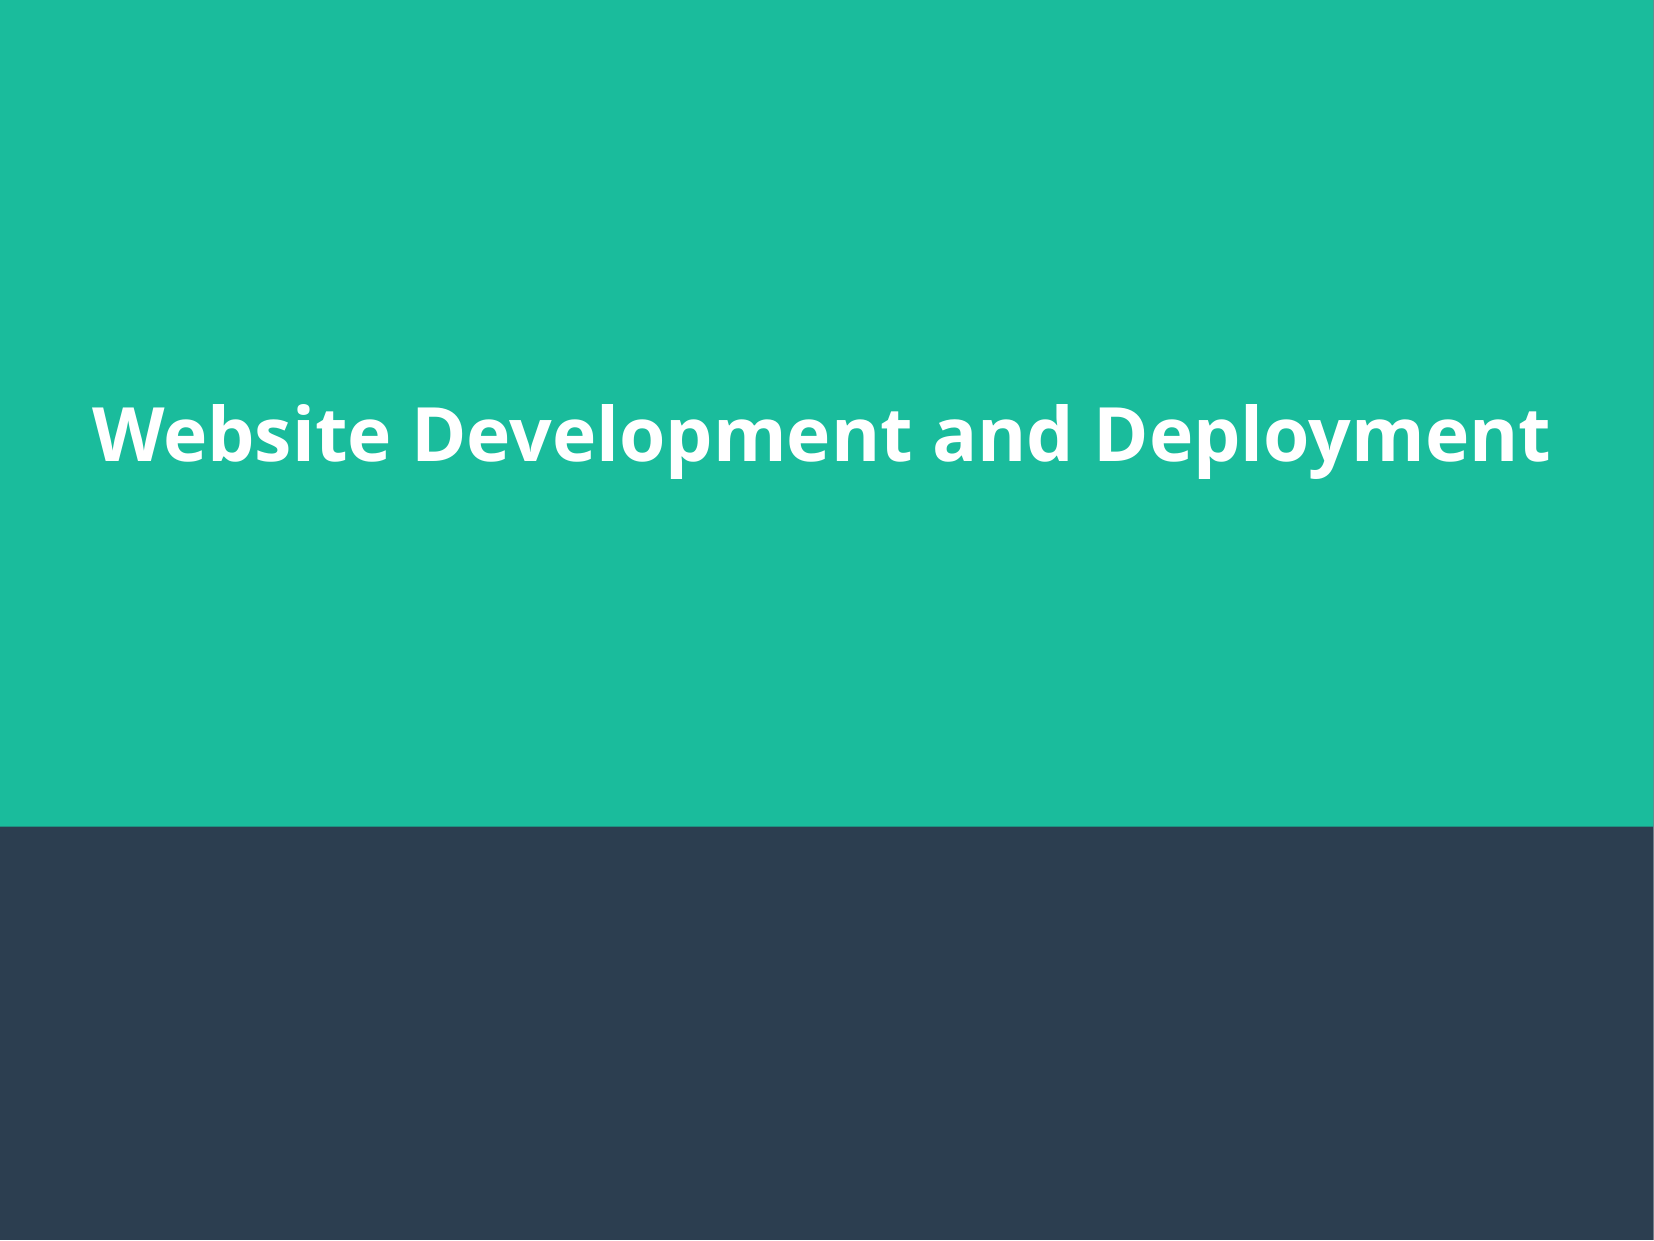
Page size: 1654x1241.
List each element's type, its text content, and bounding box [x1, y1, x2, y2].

text_box Website Development and Deployment [54, 352, 1590, 510]
